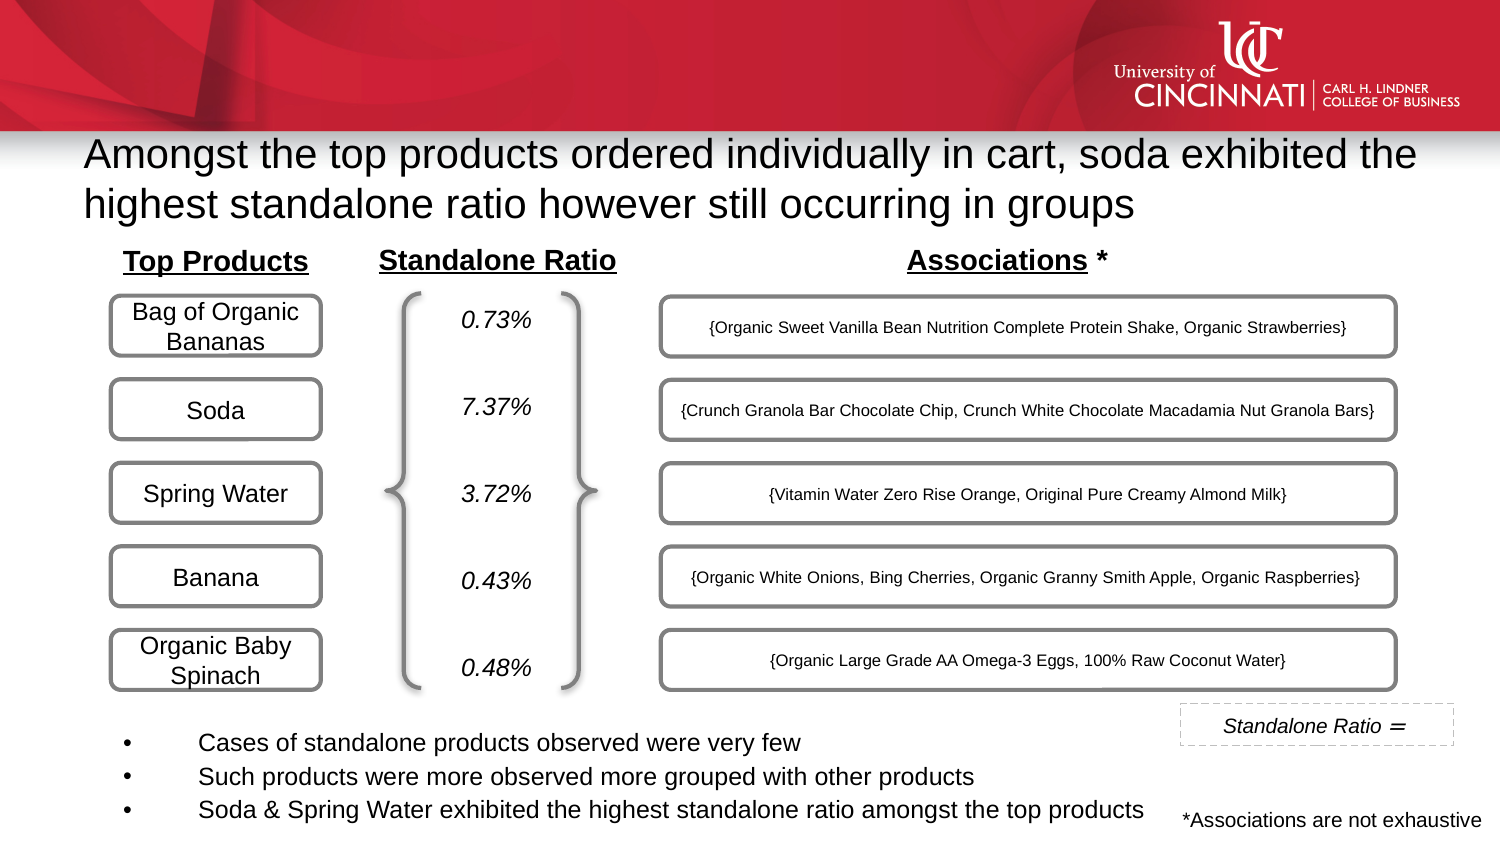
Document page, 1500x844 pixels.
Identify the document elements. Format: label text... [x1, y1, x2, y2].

text_box Associations * [879, 234, 1136, 284]
text_box {Organic Sweet Vanilla Bean Nutrition Complete Protein Shake, Organic Strawberries} [658, 294, 1398, 359]
text_box [582, 478, 599, 503]
text_box Standalone Ratio [357, 234, 639, 284]
text_box Top Products [105, 234, 326, 285]
text_box 0.48% [446, 644, 582, 689]
text_box *Associations are not exhaustive [1165, 799, 1500, 840]
text_box {Vitamin Water Zero Rise Orange, Original Pure Creamy Almond Milk} [658, 461, 1398, 526]
text_box {Crunch Granola Bar Chocolate Chip, Crunch White Chocolate Macadamia Nut Granola Bars} [658, 377, 1398, 442]
text_box 0.43% [446, 557, 582, 602]
text_box Spring Water [108, 460, 323, 525]
text_box Amongst the top products ordered individually in cart, soda exhibited the highest standalone ratio however still occurring in groups [68, 119, 1446, 277]
text_box Organic Baby Spinach [108, 627, 323, 692]
text_box {Organic White Onions, Bing Cherries, Organic Granny Smith Apple, Organic Raspberries} [658, 544, 1398, 609]
text_box Soda [108, 377, 323, 442]
text_box [384, 291, 581, 691]
text_box 0.73% [446, 295, 582, 341]
text_box 7.37% [446, 382, 582, 428]
text_box Bag of Organic Bananas [108, 293, 323, 358]
picture [0, 0, 1500, 844]
text_box Cases of standalone products observed were very few Such products were more observed more grouped with other products Soda & Spring Water exhibited the highest standalone ratio amongst the top products [108, 721, 1303, 820]
text_box {Organic Large Grade AA Omega-3 Eggs, 100% Raw Coconut Water} [658, 627, 1398, 692]
text_box Banana [108, 544, 323, 609]
text_box 3.72% [446, 470, 582, 515]
